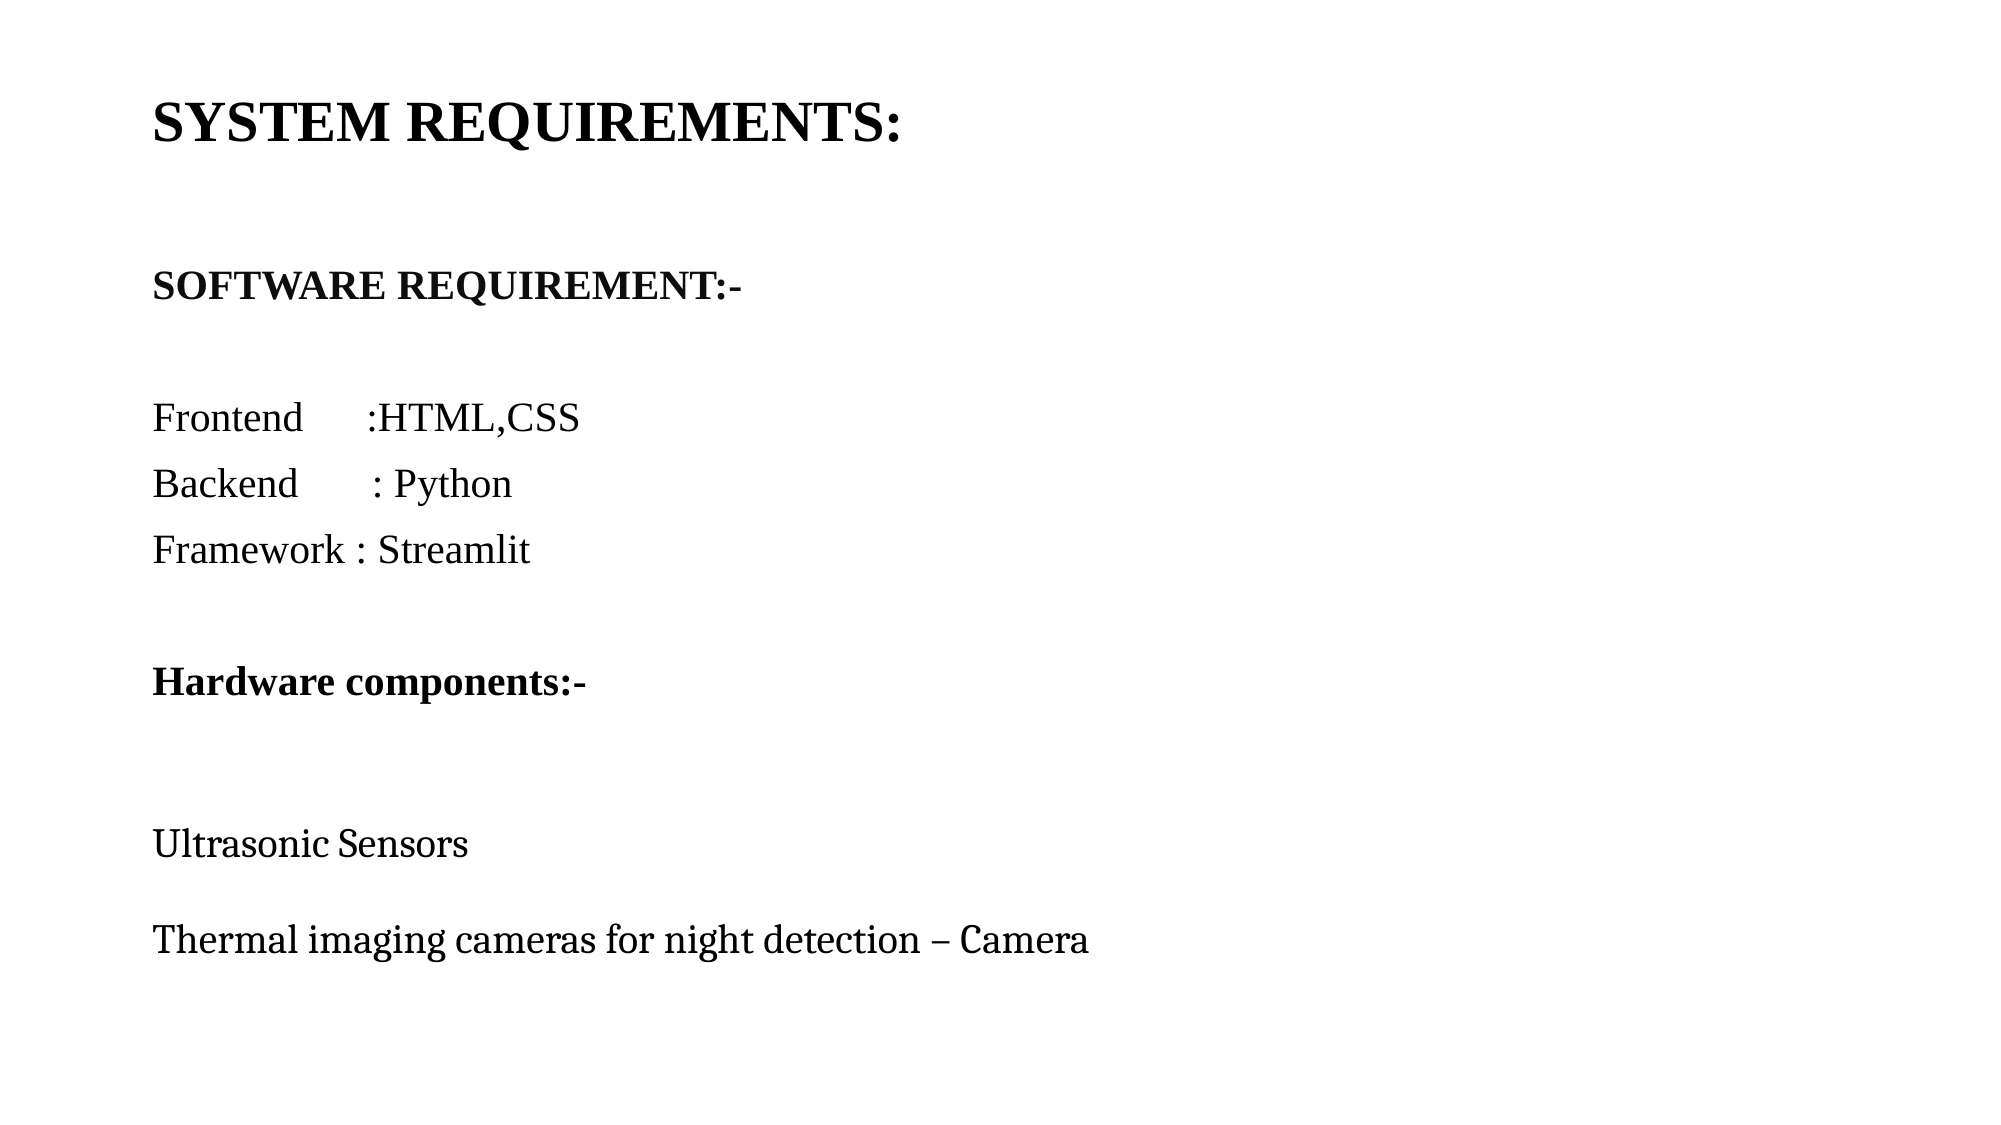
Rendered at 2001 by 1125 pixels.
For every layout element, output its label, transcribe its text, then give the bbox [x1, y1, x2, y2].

title SYSTEM REQUIREMENTS: [137, 59, 1863, 185]
list SOFTWARE REQUIREMENT:- Frontend :HTML,CSS Backend : Python Framework : Streamlit Hardware components:- Ultrasonic Sensors Thermal imaging cameras for night detection – Camera [137, 185, 1863, 1014]
